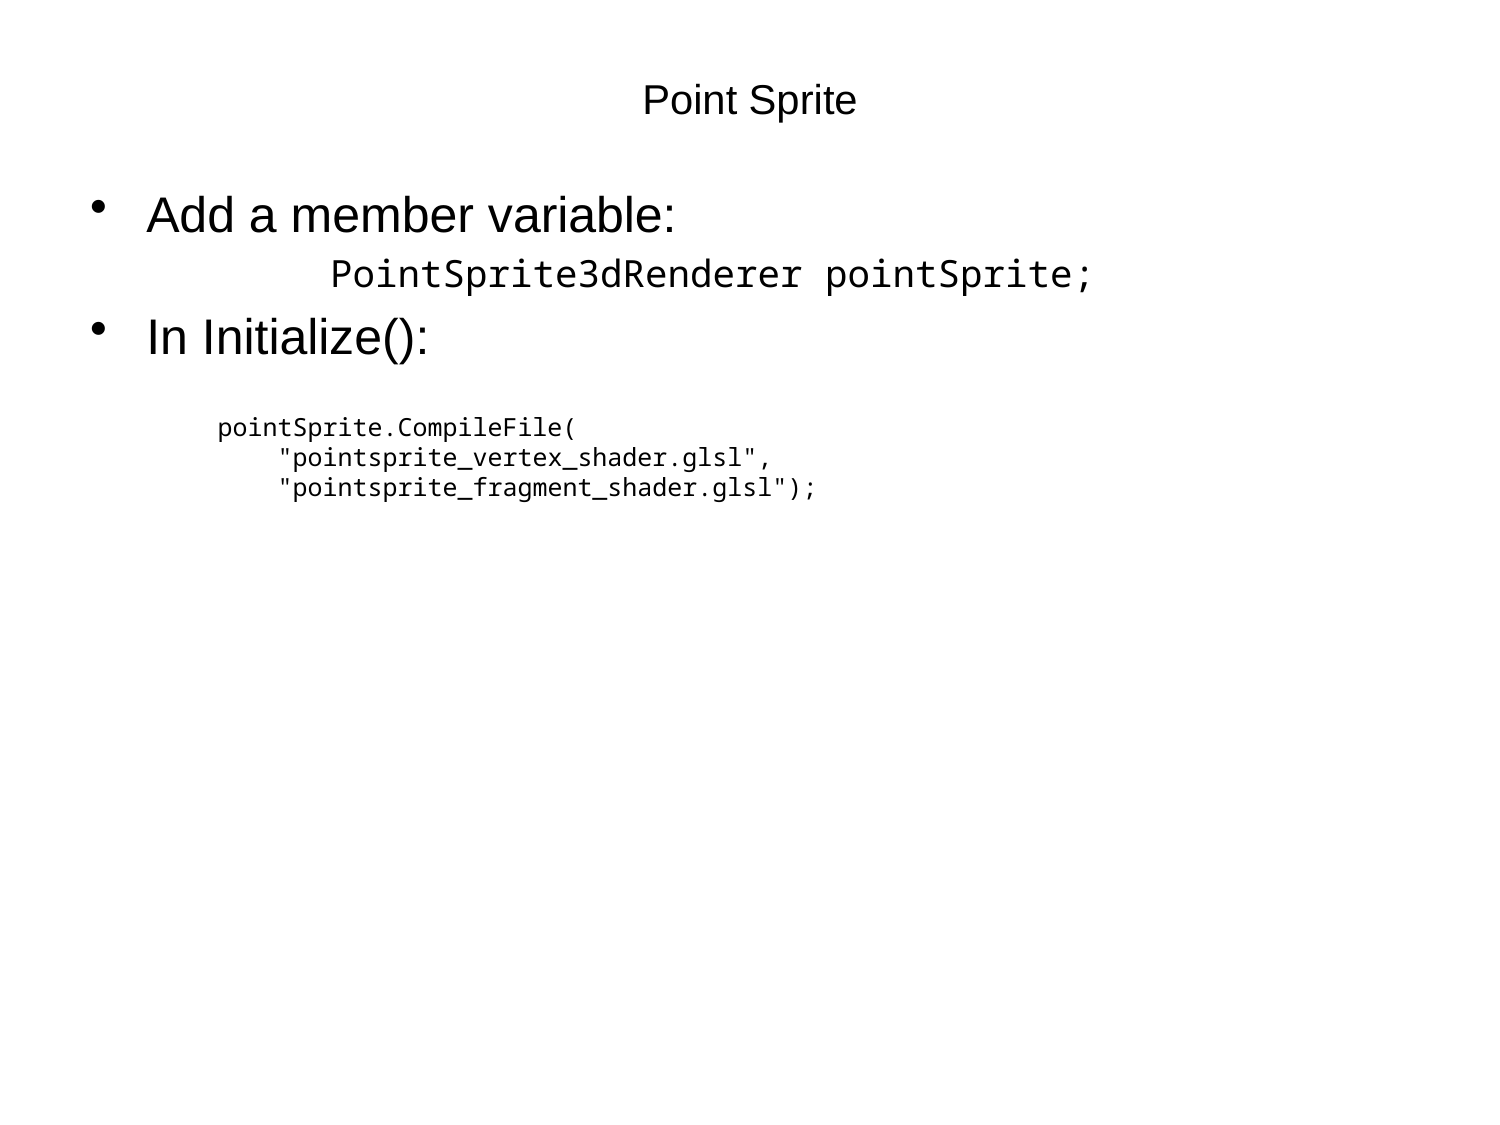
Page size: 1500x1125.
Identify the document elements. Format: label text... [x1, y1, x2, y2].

title Point Sprite [75, 45, 1425, 150]
list Add a member variable: PointSprite3dRenderer pointSprite; In Initialize(): [75, 174, 1425, 1005]
text_box pointSprite.CompileFile( "pointsprite_vertex_shader.glsl", "pointsprite_fragment_shader.glsl"); [142, 404, 833, 539]
